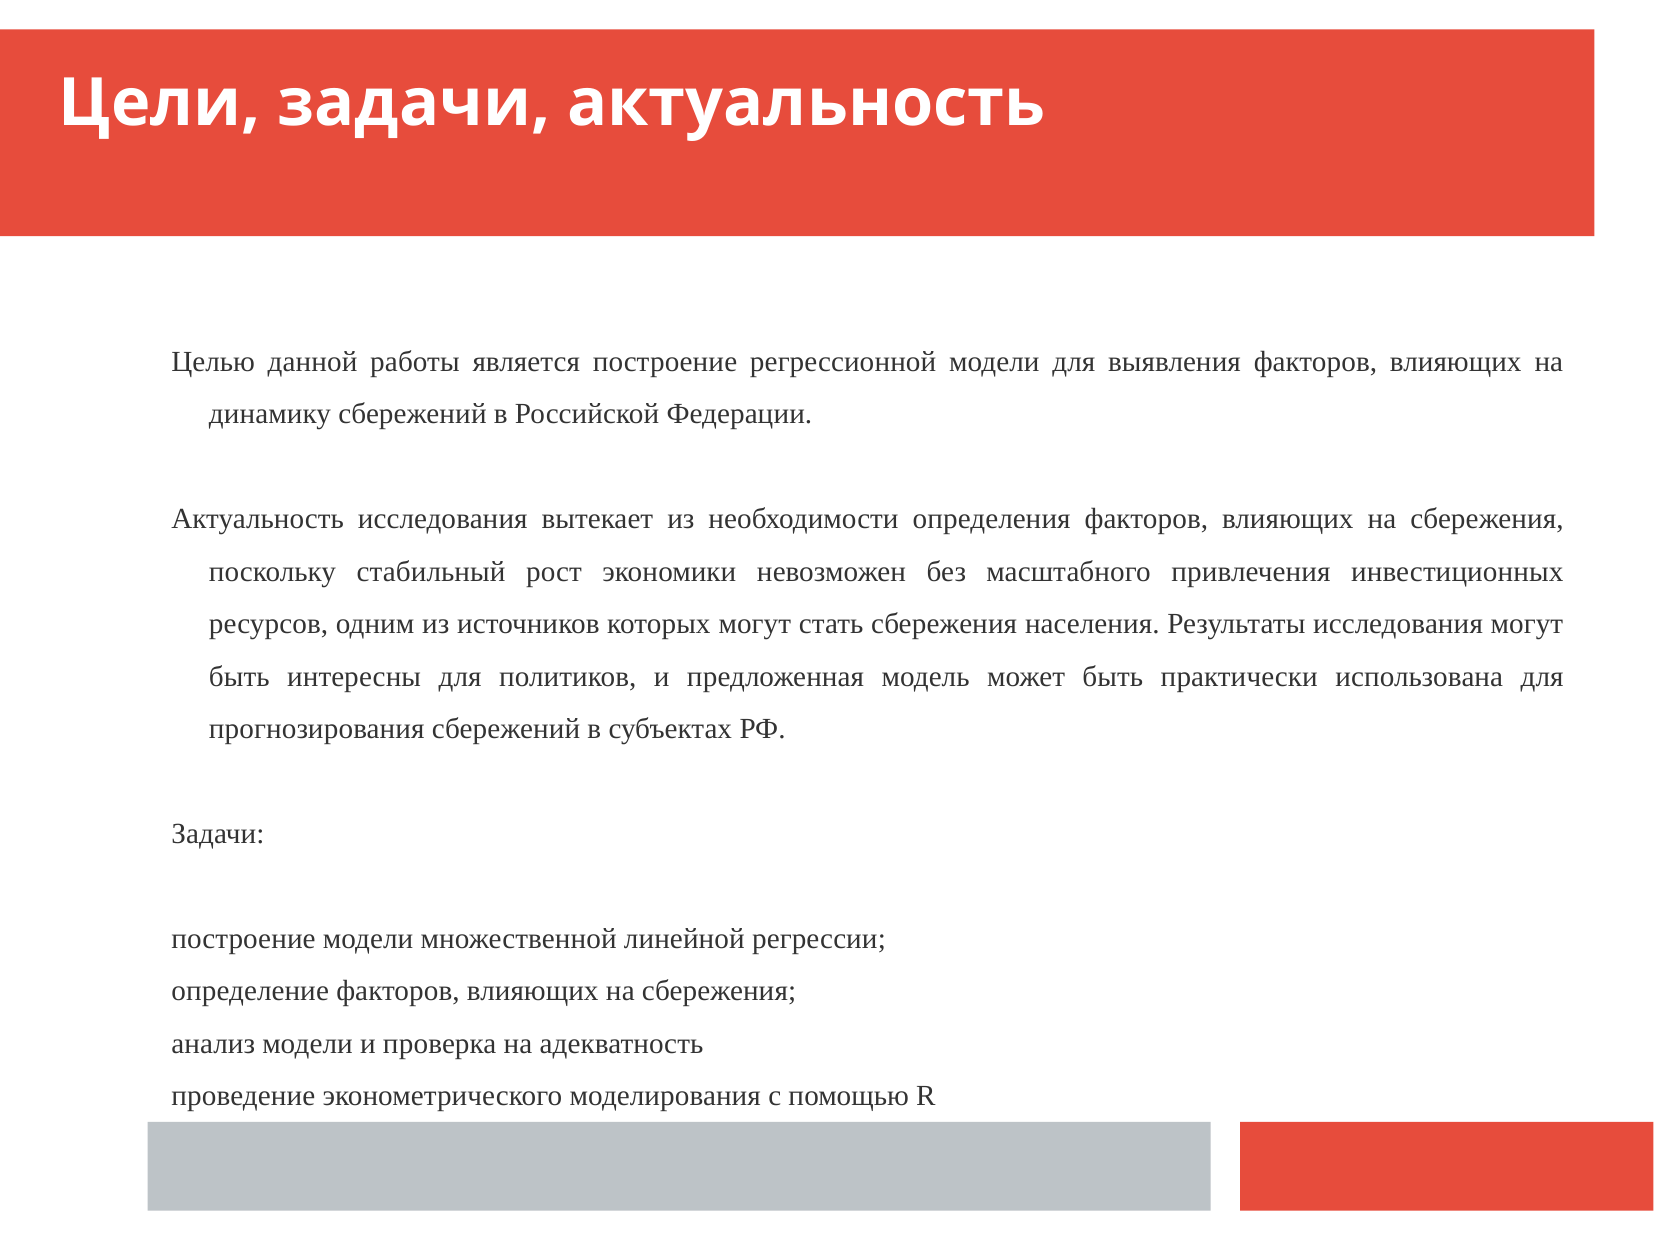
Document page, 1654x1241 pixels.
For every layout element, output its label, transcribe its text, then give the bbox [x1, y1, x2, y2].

text_box Цели, задачи, актуальность [58, 58, 1595, 139]
text_box Целью данной работы является построение регрессионной модели для выявления факторов, влияющих на динамику сбережений в Российской Федерации. Актуальность исследования вытекает из необходимости определения факторов, влияющих на сбережения, поскольку стабильный рост экономики невозможен без масштабного привлечения инвестиционных ресурсов, одним из источников которых могут стать сбережения населения. Результаты исследования могут быть интересны для политиков, и предложенная модель может быть практически использована для прогнозирования сбережений в субъектах РФ. Задачи: построение модели множественной линейной регрессии; определение факторов, влияющих на сбережения; анализ модели и проверка на адекватность проведение эконометрического моделирования с помощью R [58, 324, 1565, 1112]
